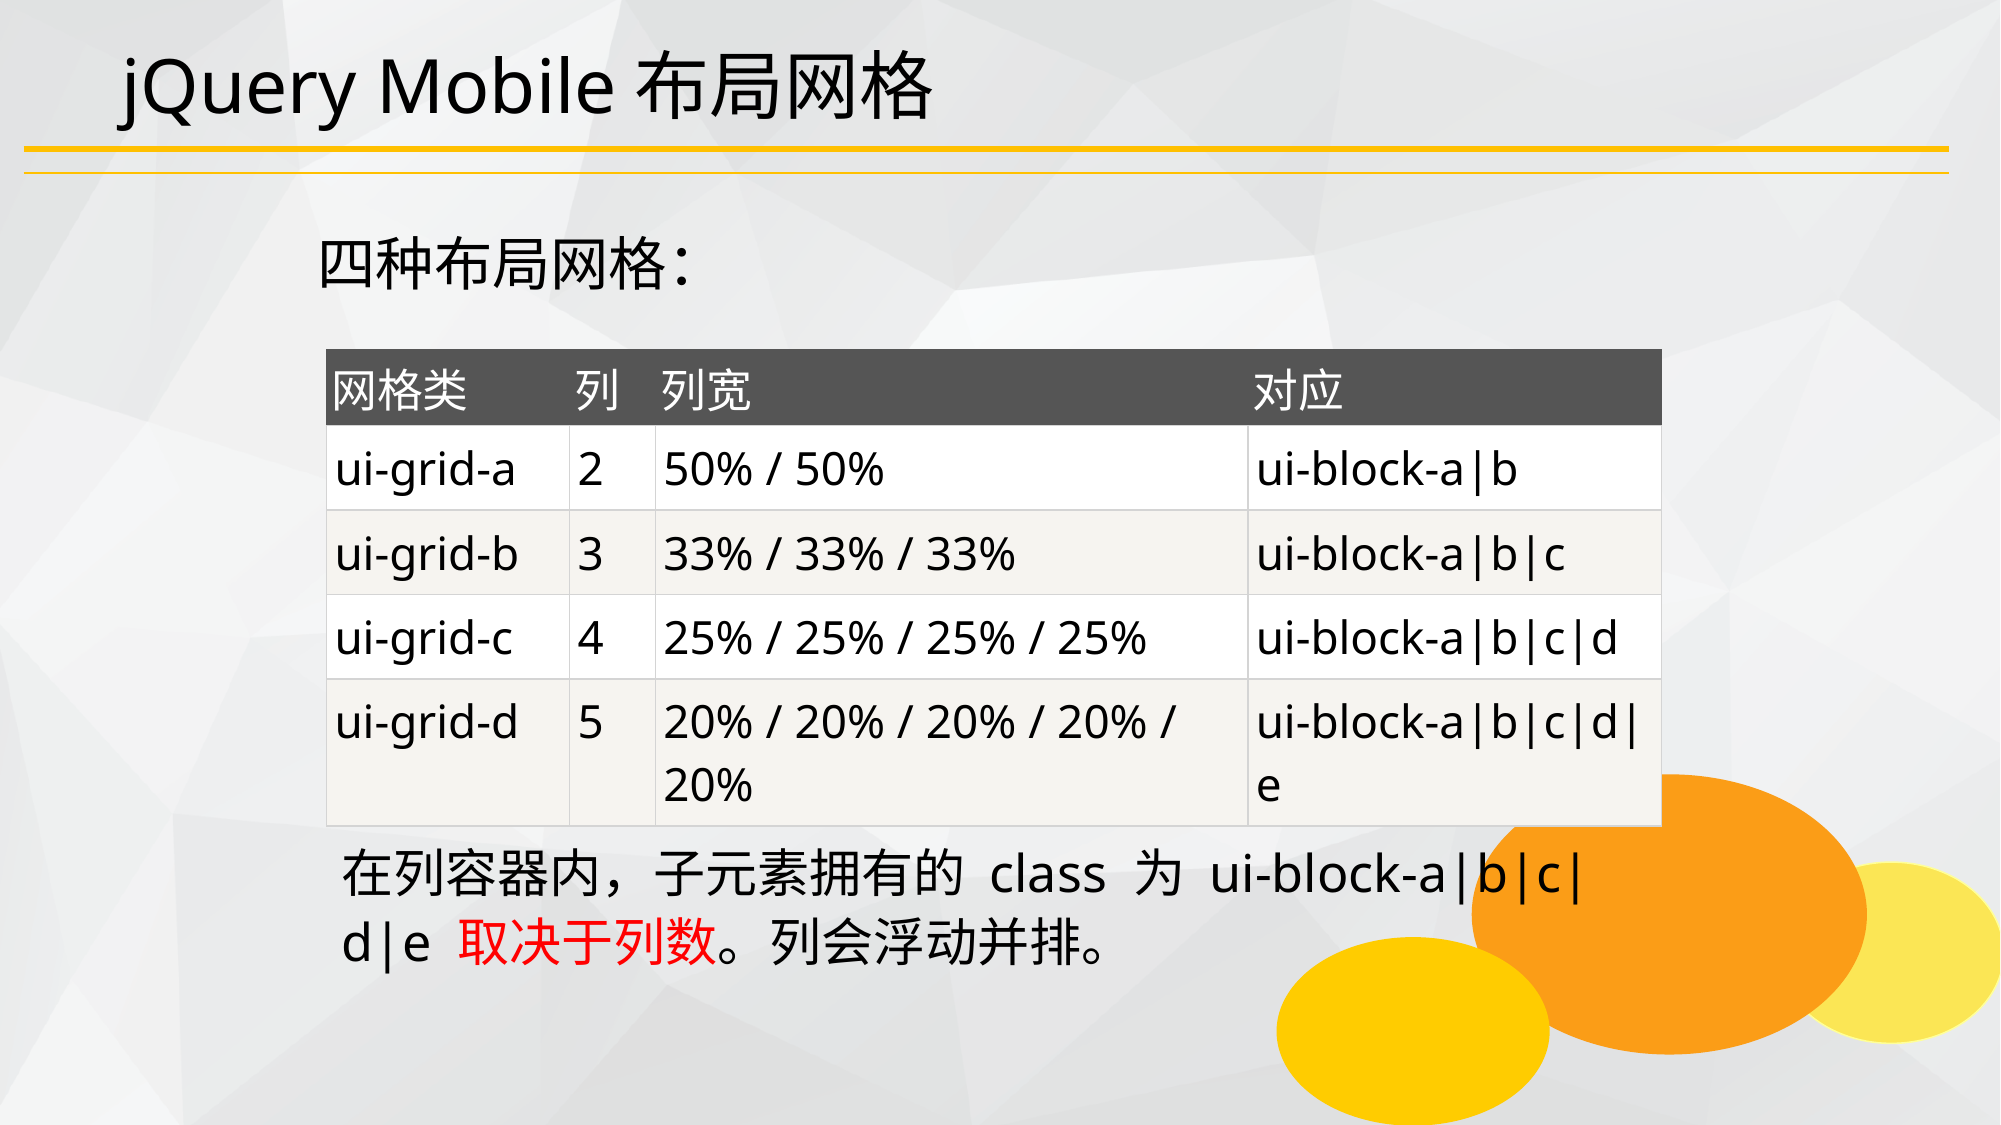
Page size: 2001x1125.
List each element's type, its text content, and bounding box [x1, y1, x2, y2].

table_cell ui-block-a|b|c|d|e [1249, 680, 1661, 825]
table_cell 5 [570, 680, 655, 825]
table_cell ui-block-a|b|c [1249, 511, 1661, 594]
picture [1439, 979, 2001, 1125]
table_cell 4 [570, 595, 655, 678]
table_cell 33% / 33% / 33% [656, 511, 1247, 594]
table_cell 20% / 20% / 20% / 20% / 20% [656, 680, 1247, 825]
table_cell 25% / 25% / 25% / 25% [656, 595, 1247, 678]
table_header 列宽 [656, 351, 1247, 425]
table_cell ui-grid-b [327, 511, 569, 594]
picture [0, 0, 2001, 1125]
text_box 四种布局网格： [303, 219, 1709, 740]
table_cell 2 [570, 426, 655, 509]
table_header 对应 [1249, 351, 1661, 425]
table_cell ui-grid-c [327, 595, 569, 678]
table_cell ui-block-a|b [1249, 426, 1661, 509]
table_cell 3 [570, 511, 655, 594]
title jQuery Mobile布局网格 [106, 30, 1780, 135]
table_cell ui-grid-a [327, 426, 569, 509]
table_cell 50% / 50% [656, 426, 1247, 509]
text_box 在列容器内，子元素拥有的 class 为 ui-block-a|b|c|d|e 取决于列数。列会浮动并排。 [326, 826, 1662, 979]
table_header 网格类 [327, 351, 569, 425]
table_cell ui-grid-d [327, 680, 569, 825]
table_header 列 [570, 351, 655, 425]
table_cell ui-block-a|b|c|d [1249, 595, 1661, 678]
